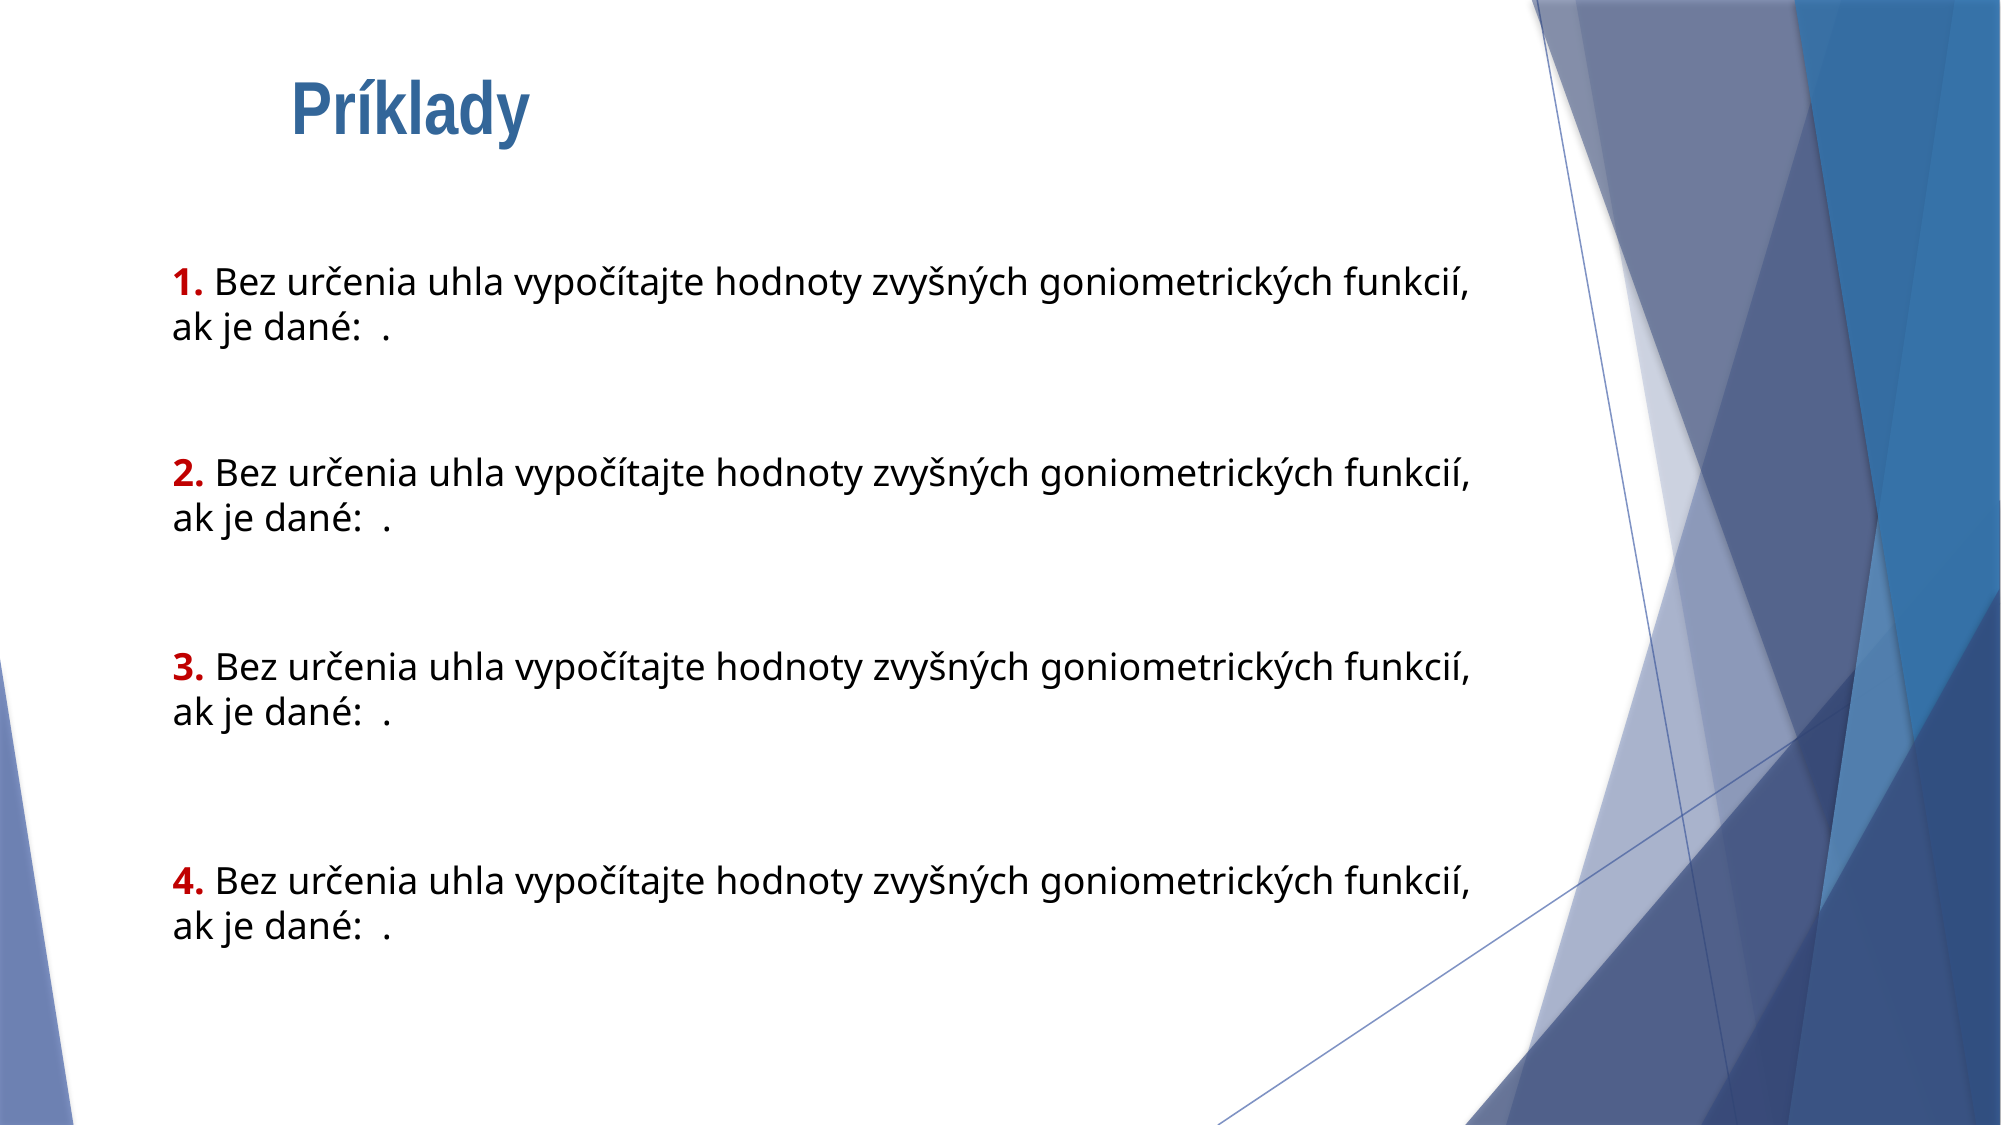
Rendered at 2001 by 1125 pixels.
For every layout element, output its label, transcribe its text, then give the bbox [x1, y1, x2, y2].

text_box Príklady [276, 52, 1486, 251]
